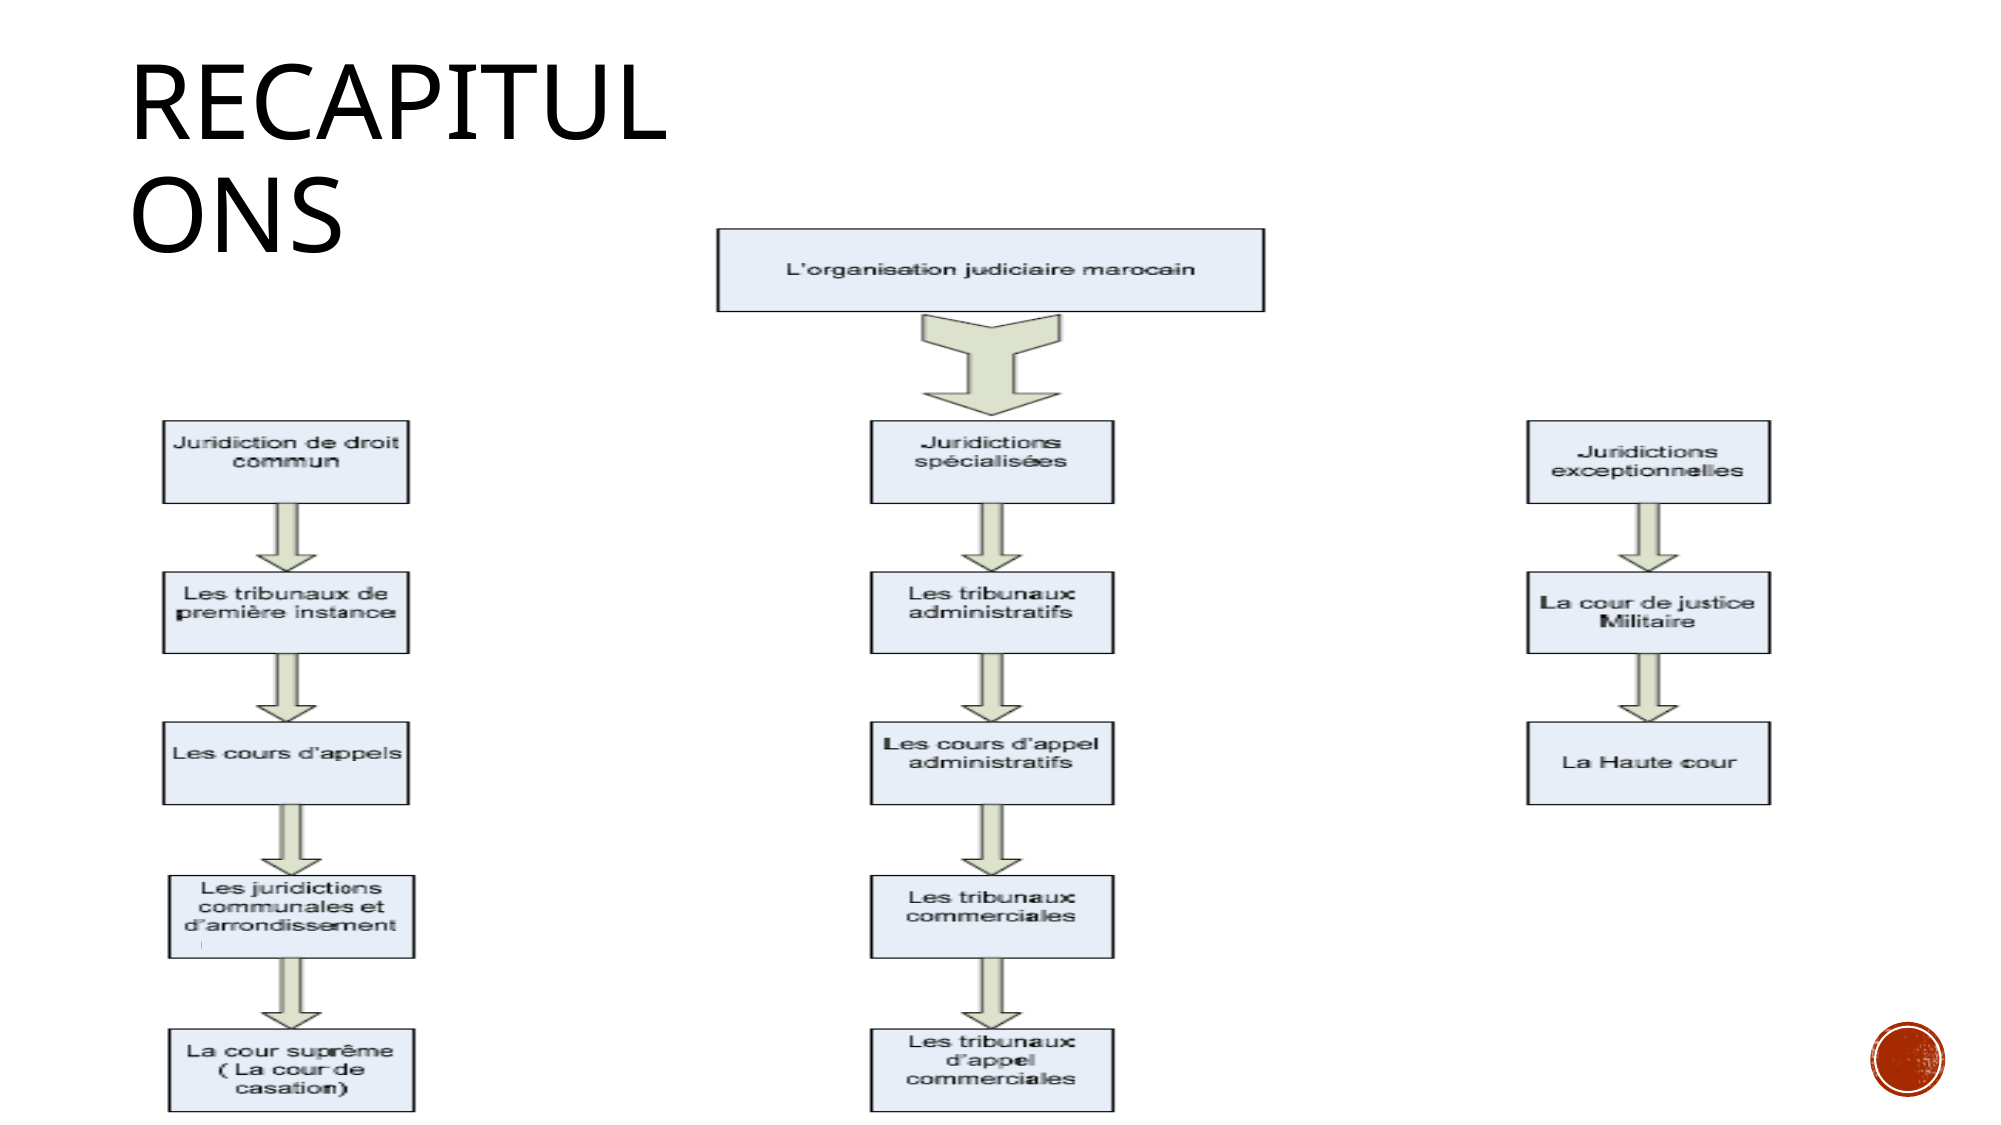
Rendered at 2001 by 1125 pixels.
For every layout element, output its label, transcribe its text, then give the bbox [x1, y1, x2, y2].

title Recapitulons [112, 29, 735, 294]
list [149, 216, 1794, 1122]
